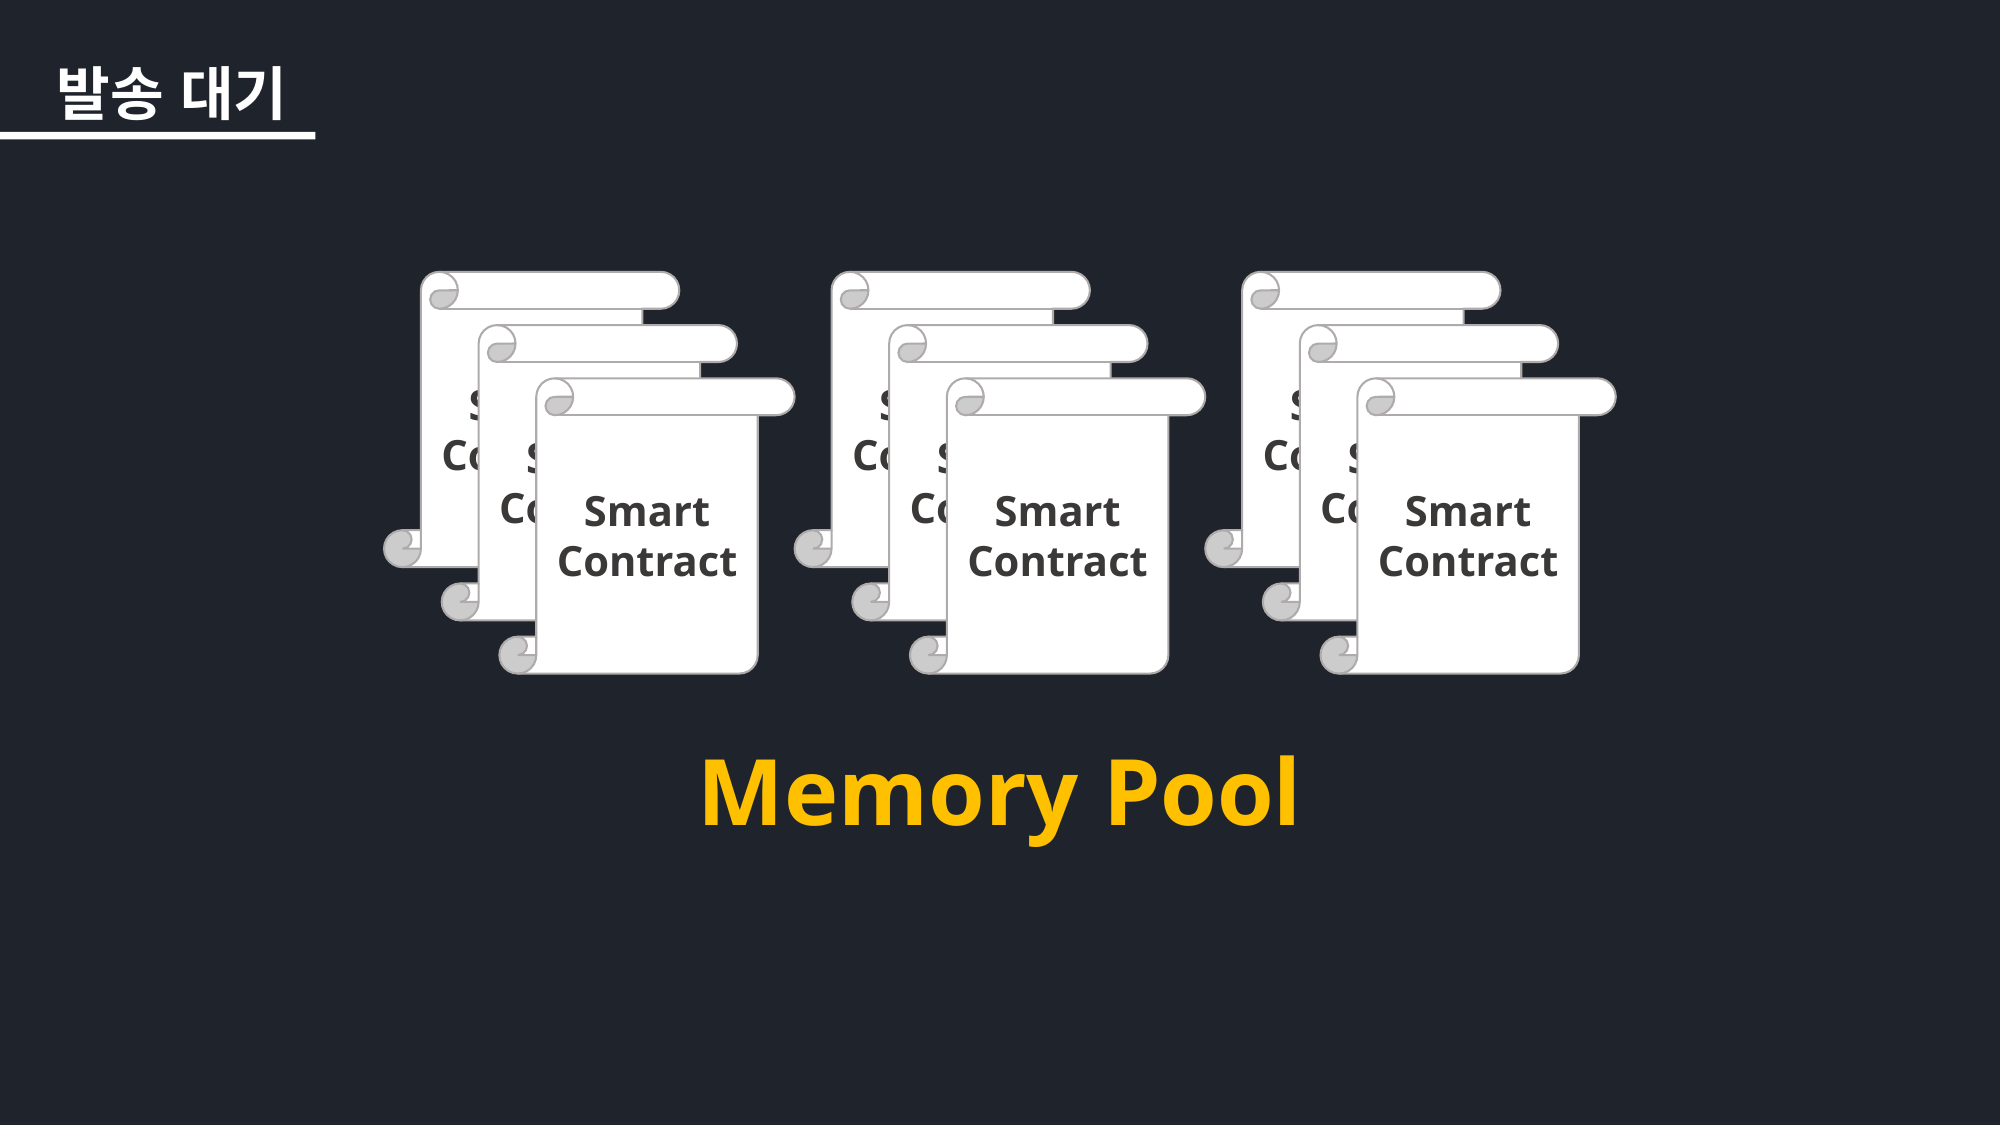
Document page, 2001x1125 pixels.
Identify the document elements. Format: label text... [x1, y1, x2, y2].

text_box 발송 대기 [42, 49, 303, 135]
text_box [0, 131, 317, 140]
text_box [384, 271, 1616, 854]
